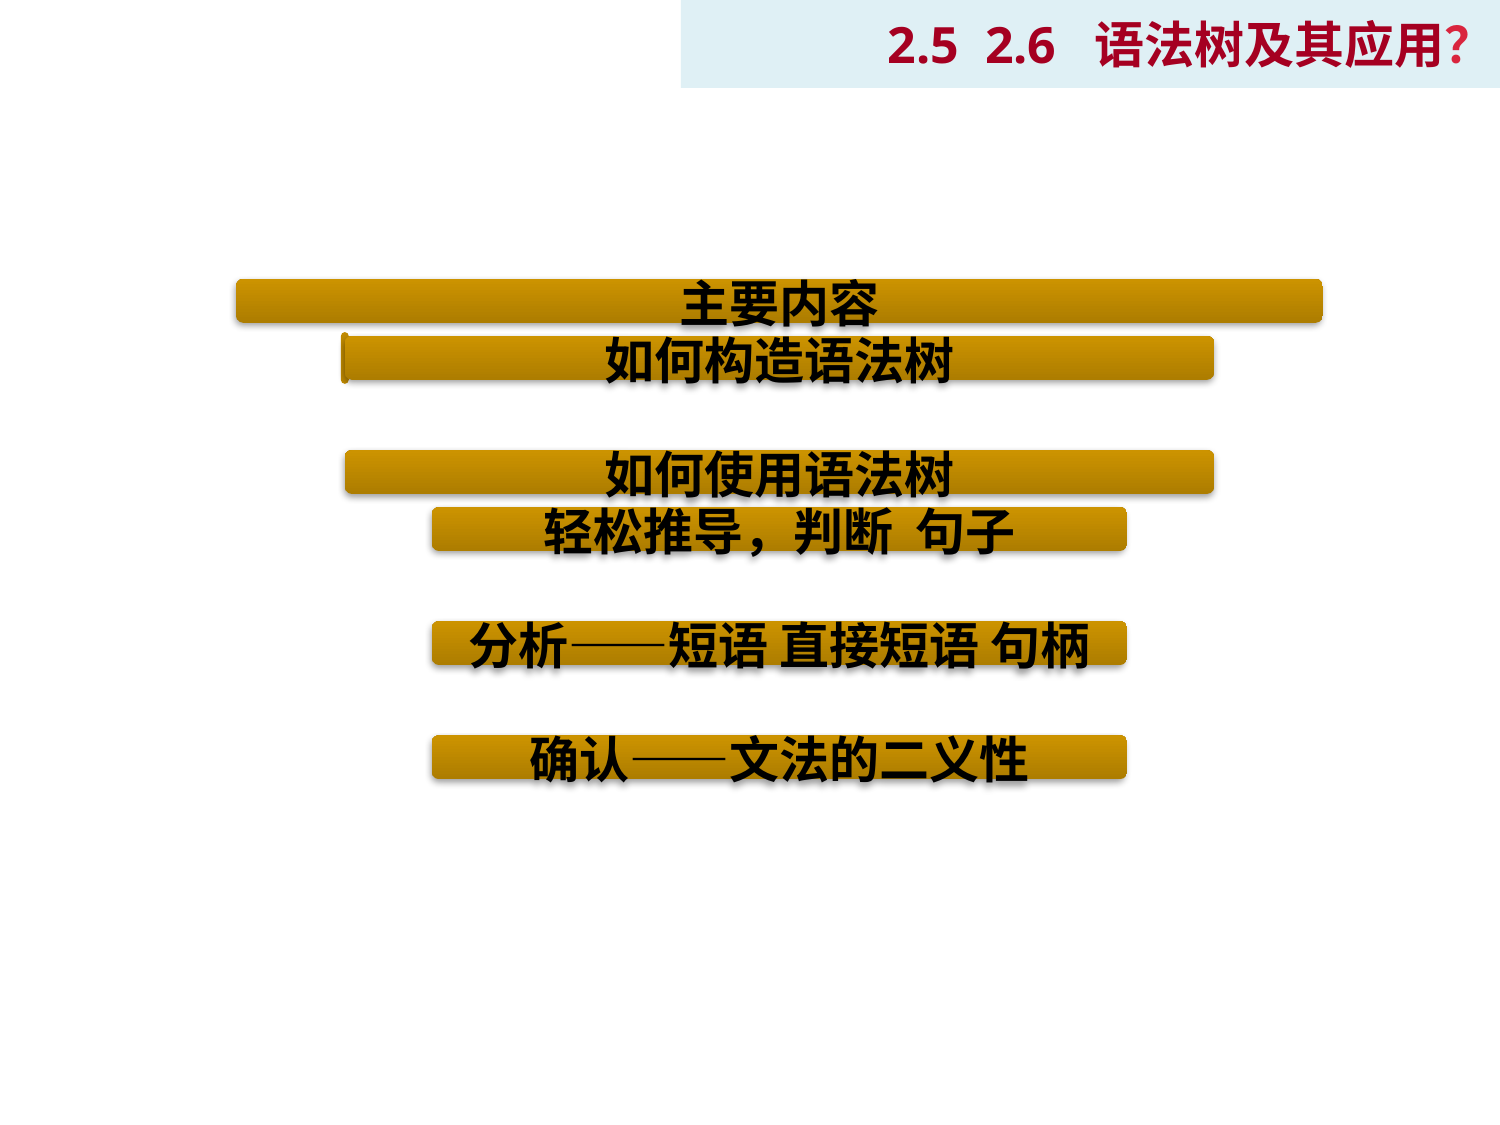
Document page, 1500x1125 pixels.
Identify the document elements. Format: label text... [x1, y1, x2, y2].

text_box 2.5 2.6 语法树及其应用？ [680, 0, 1500, 88]
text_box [100, 278, 1459, 894]
